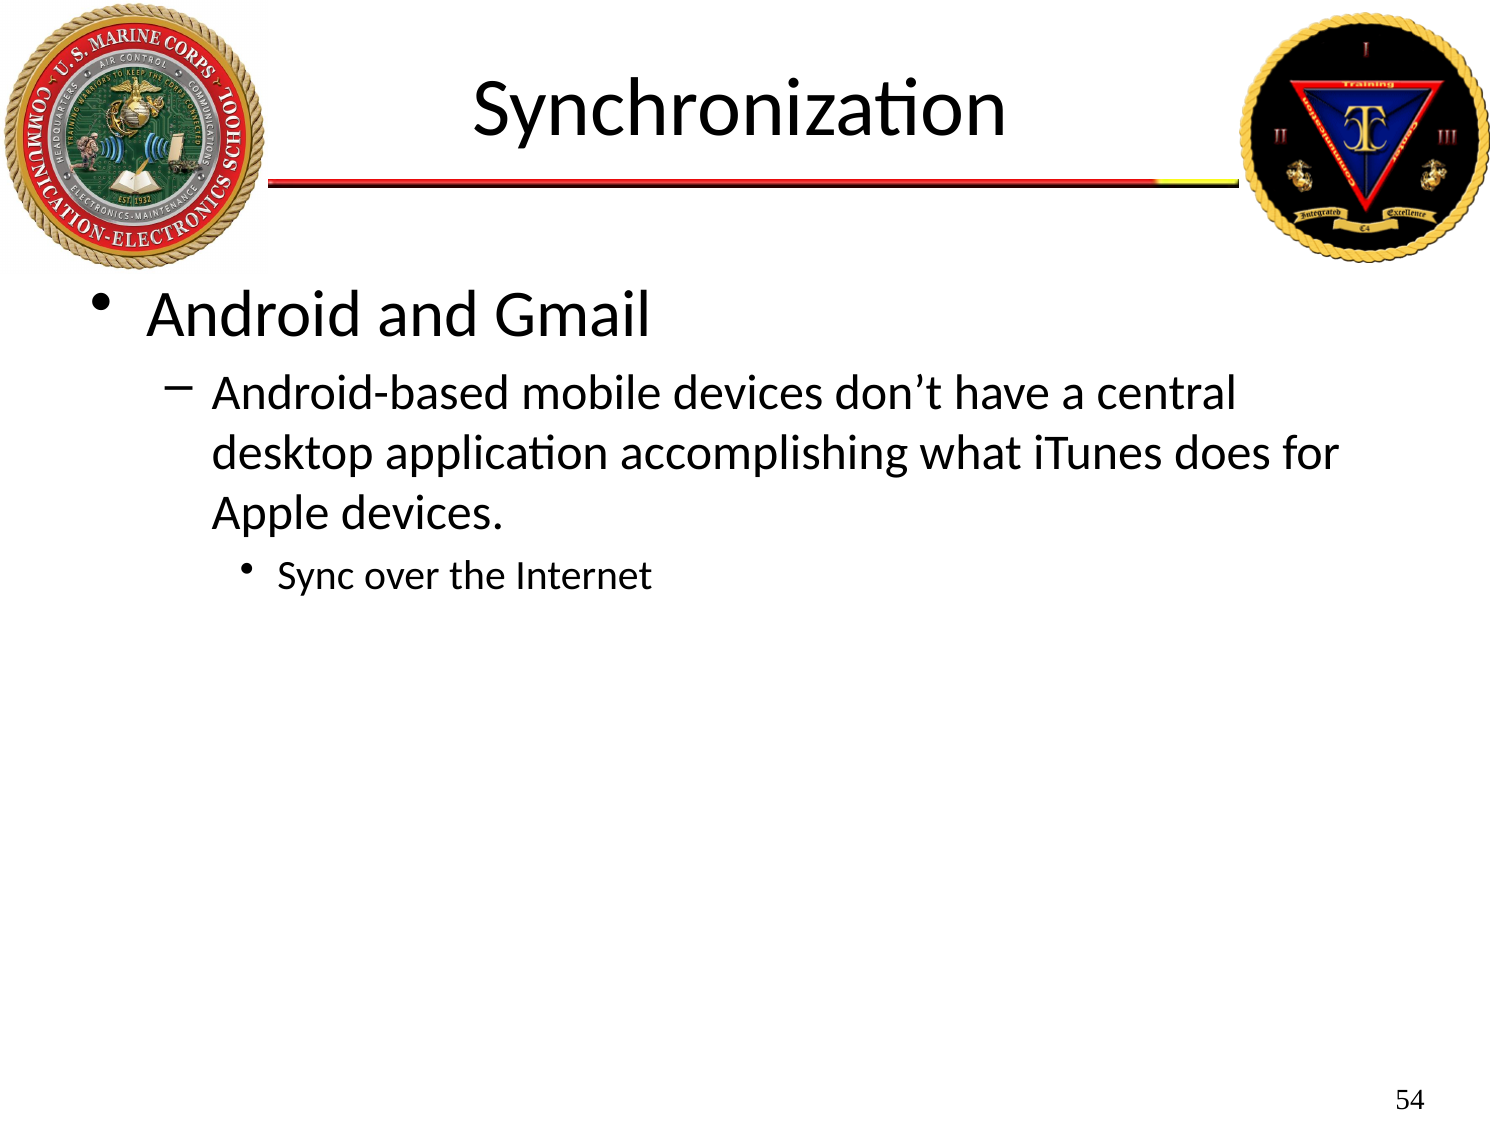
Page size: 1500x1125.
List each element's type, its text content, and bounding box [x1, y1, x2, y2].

title Synchronization [75, 45, 1425, 233]
picture [1239, 12, 1490, 263]
list Android and Gmail Android-based mobile devices don’t have a central desktop application accomplishing what iTunes does for Apple devices. Sync over the Internet [75, 262, 1425, 1005]
picture [0, 0, 268, 274]
